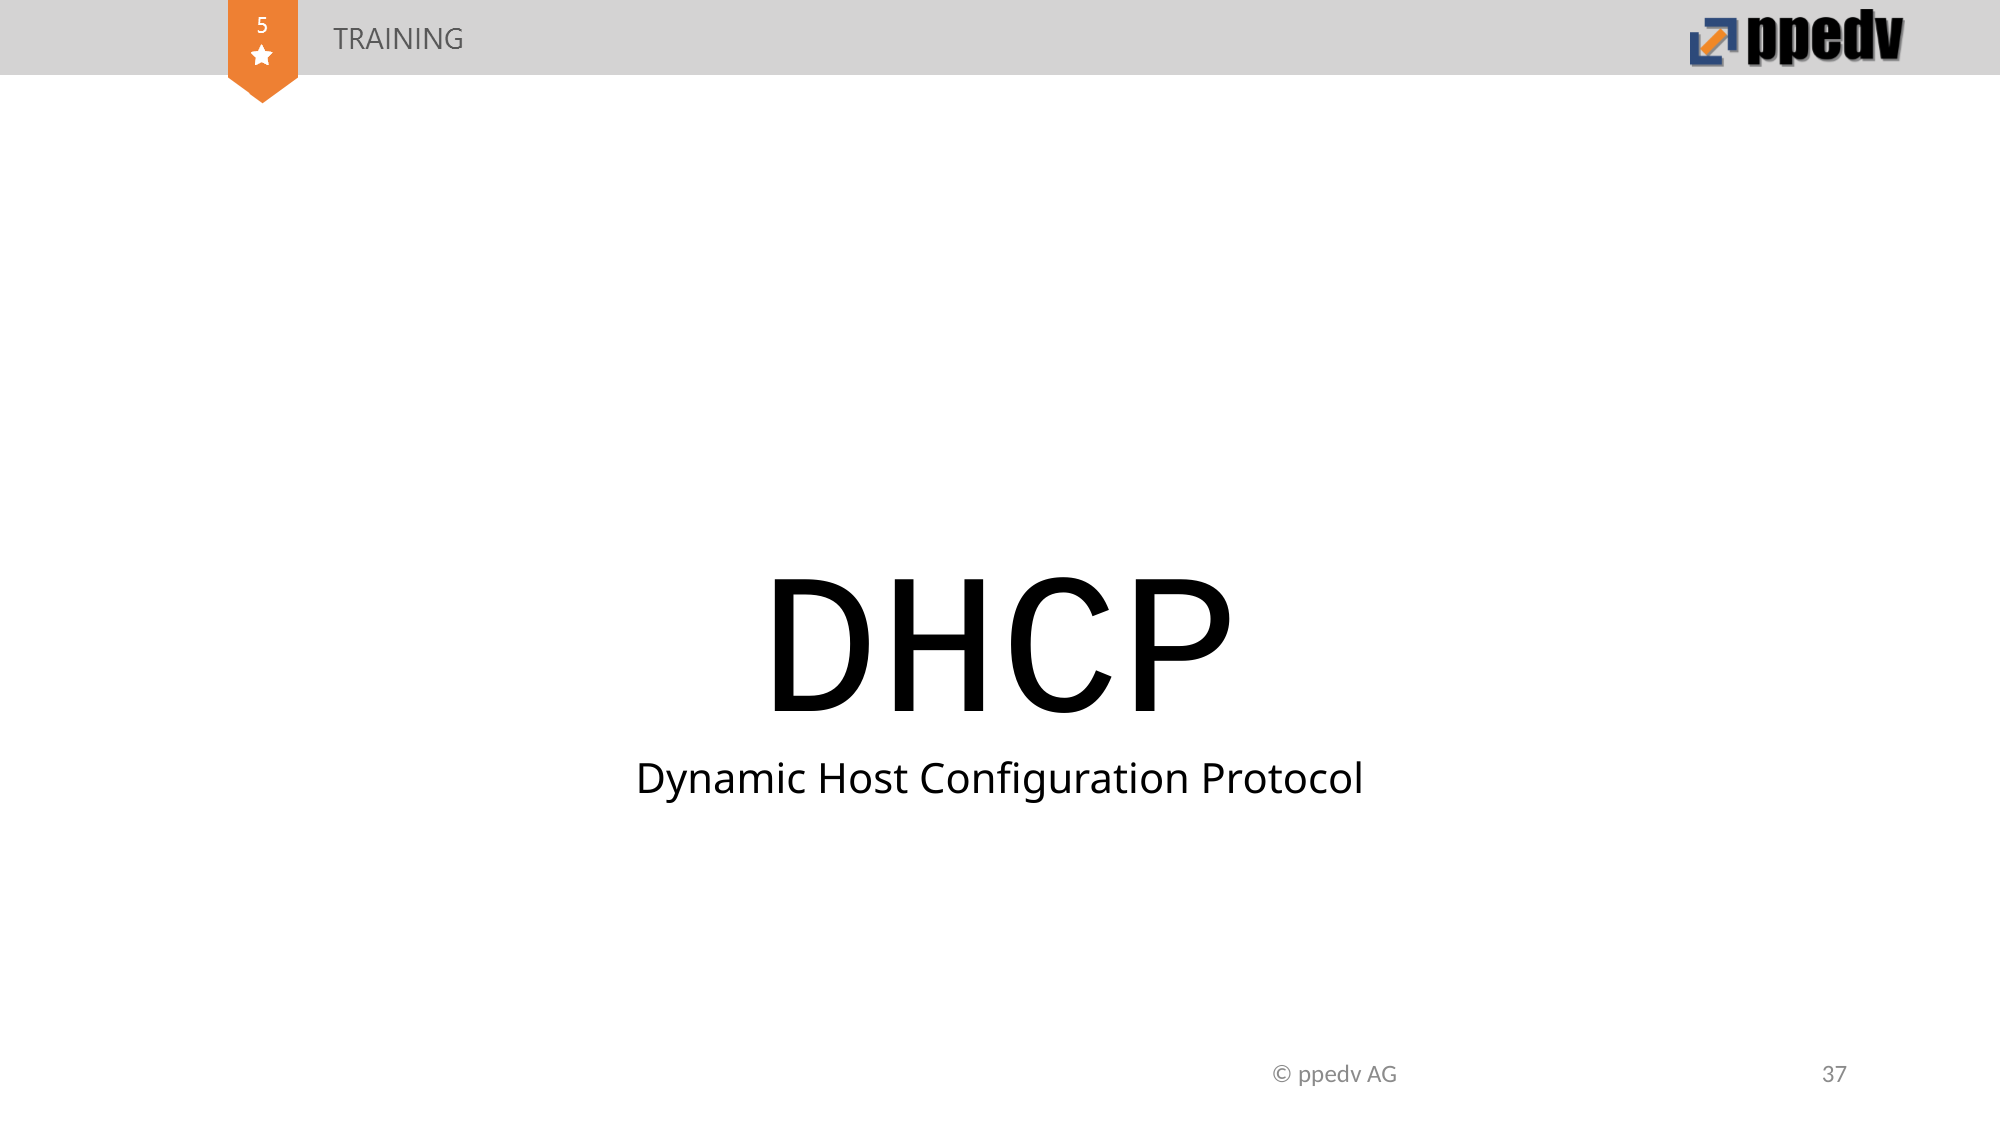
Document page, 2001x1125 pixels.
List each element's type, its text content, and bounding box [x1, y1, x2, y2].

footer © ppedv AG [137, 1042, 1413, 1103]
slide_number 37 [1413, 1042, 1863, 1103]
text_box DHCP Dynamic Host Configuration Protocol [362, 349, 1638, 965]
picture [0, 0, 2000, 104]
